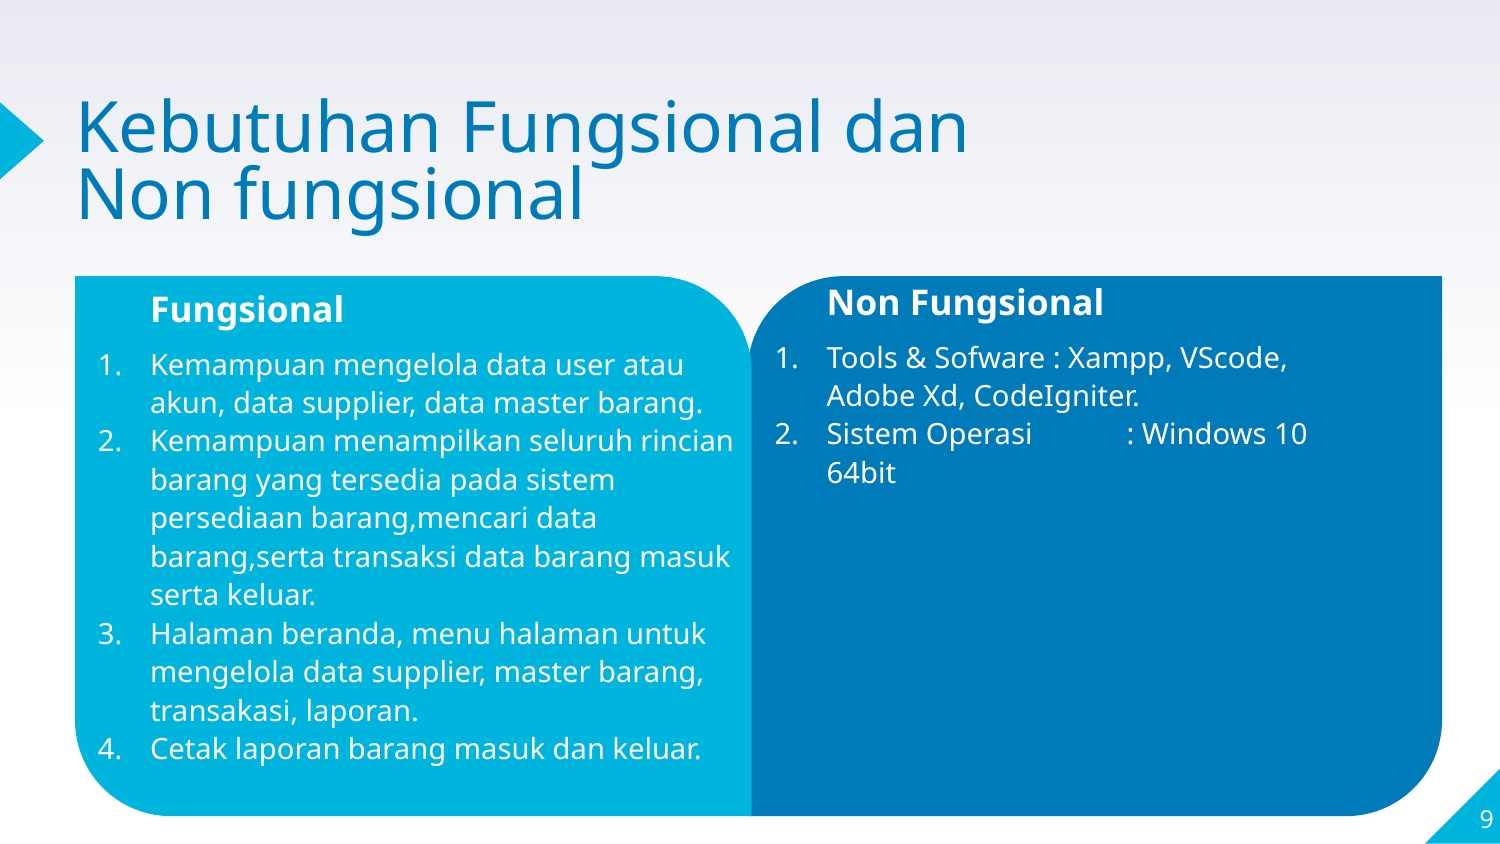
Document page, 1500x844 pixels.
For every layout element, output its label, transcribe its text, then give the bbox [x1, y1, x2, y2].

text_box [752, 276, 1443, 817]
list Non Fungsional Tools & Sofware : Xampp, VScode, Adobe Xd, CodeIgniter. Sistem Operasi : Windows 10 64bit [751, 276, 1382, 787]
text_box [75, 276, 692, 283]
slide_number ‹#› [1418, 760, 1494, 838]
list Fungsional Kemampuan mengelola data user atau akun, data supplier, data master barang. Kemampuan menampilkan seluruh rincian barang yang tersedia pada sistem persediaan barang,mencari data barang,serta transaksi data barang masuk serta keluar. Halaman beranda, menu halaman untuk mengelola data supplier, master barang, transakasi, laporan. Cetak laporan barang masuk dan keluar. [75, 283, 743, 767]
title Kebutuhan Fungsional dan Non fungsional [75, 97, 1001, 276]
text_box [87, 332, 752, 817]
